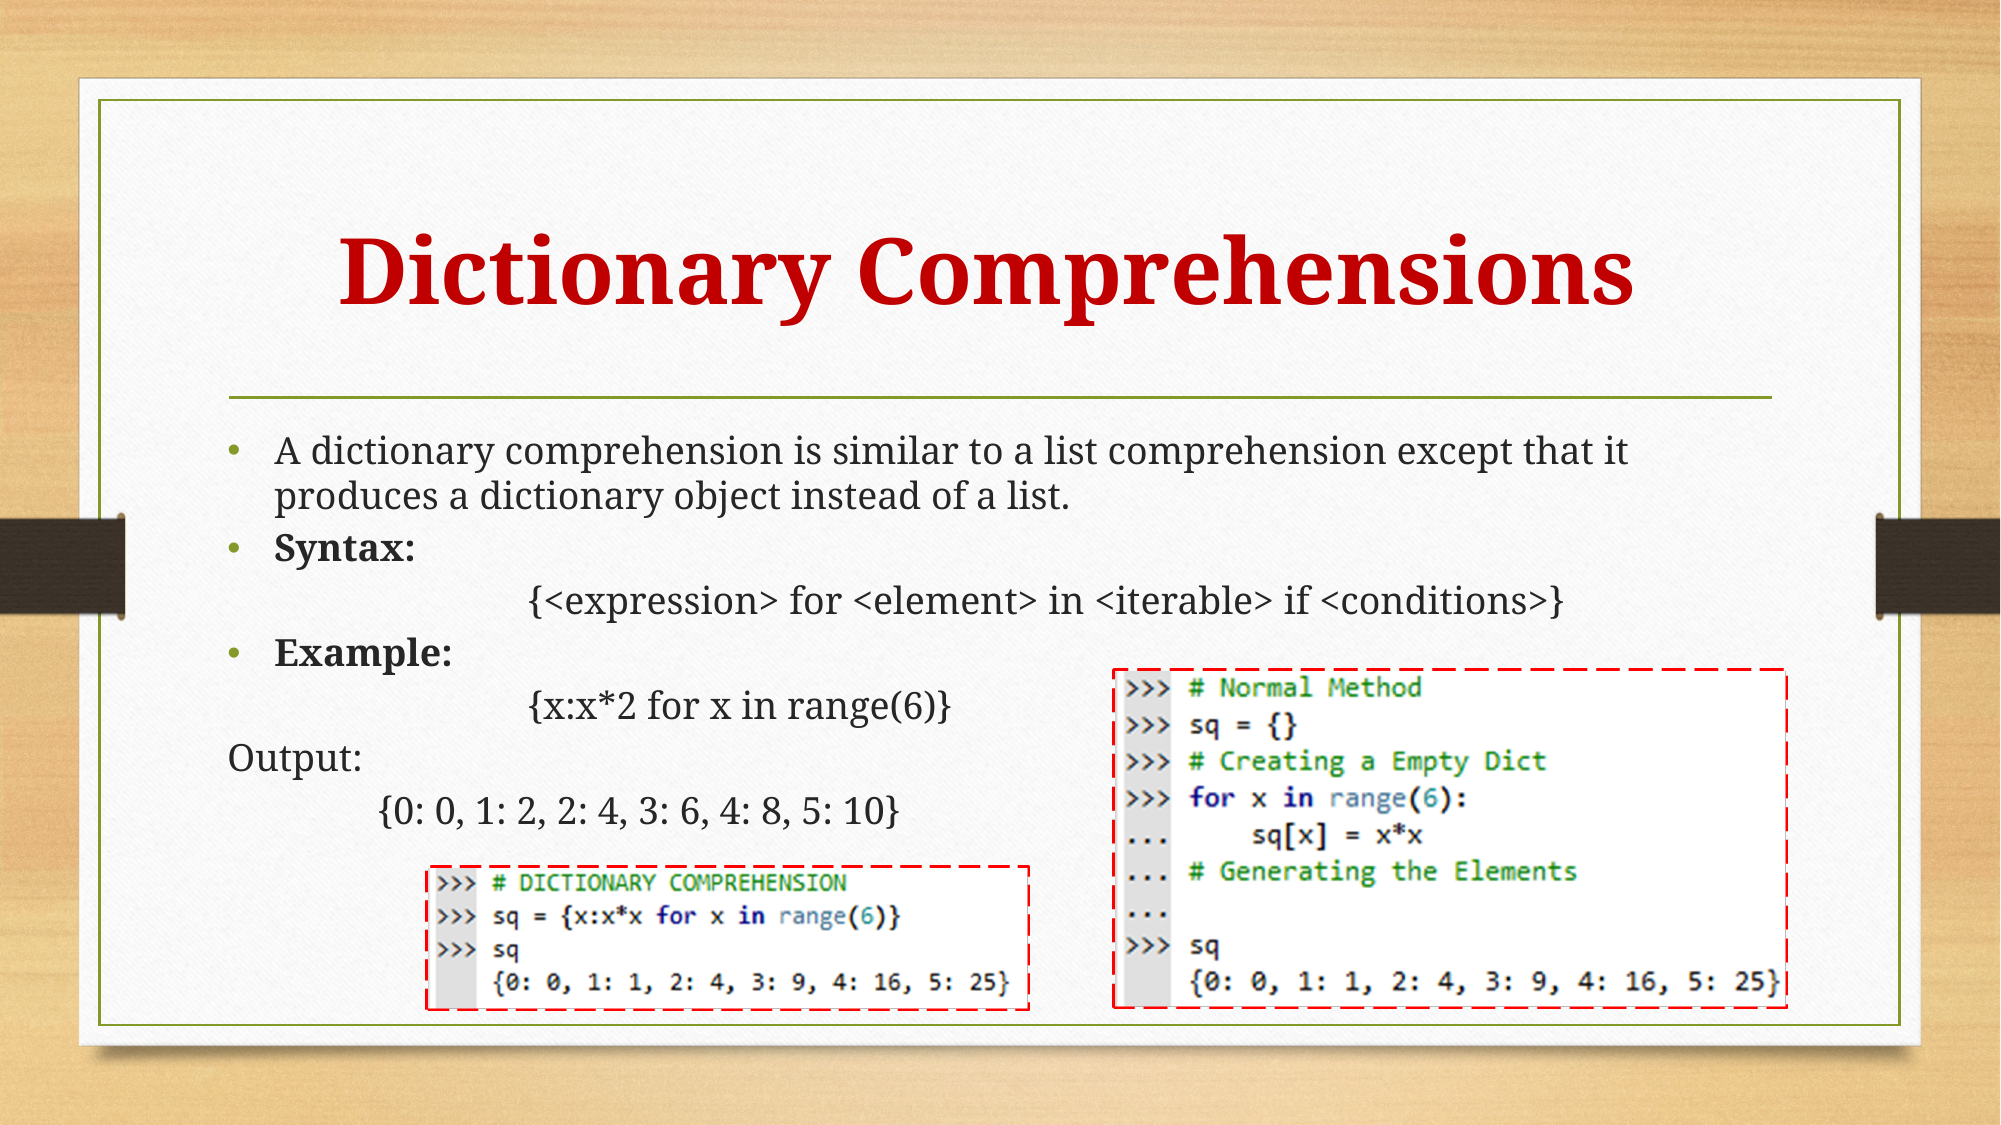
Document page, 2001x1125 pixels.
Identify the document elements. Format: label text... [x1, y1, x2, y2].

list A dictionary comprehension is similar to a list comprehension except that it produces a dictionary object instead of a list. Syntax: {<expression> for <element> in <iterable> if <conditions>} Example: {x:x*2 for x in range(6)} Output: {0: 0, 1: 2, 2: 4, 3: 6, 4: 8, 5: 10} [212, 419, 1788, 964]
picture [0, 0, 2001, 1125]
title Dictionary Comprehensions [212, 161, 1788, 375]
